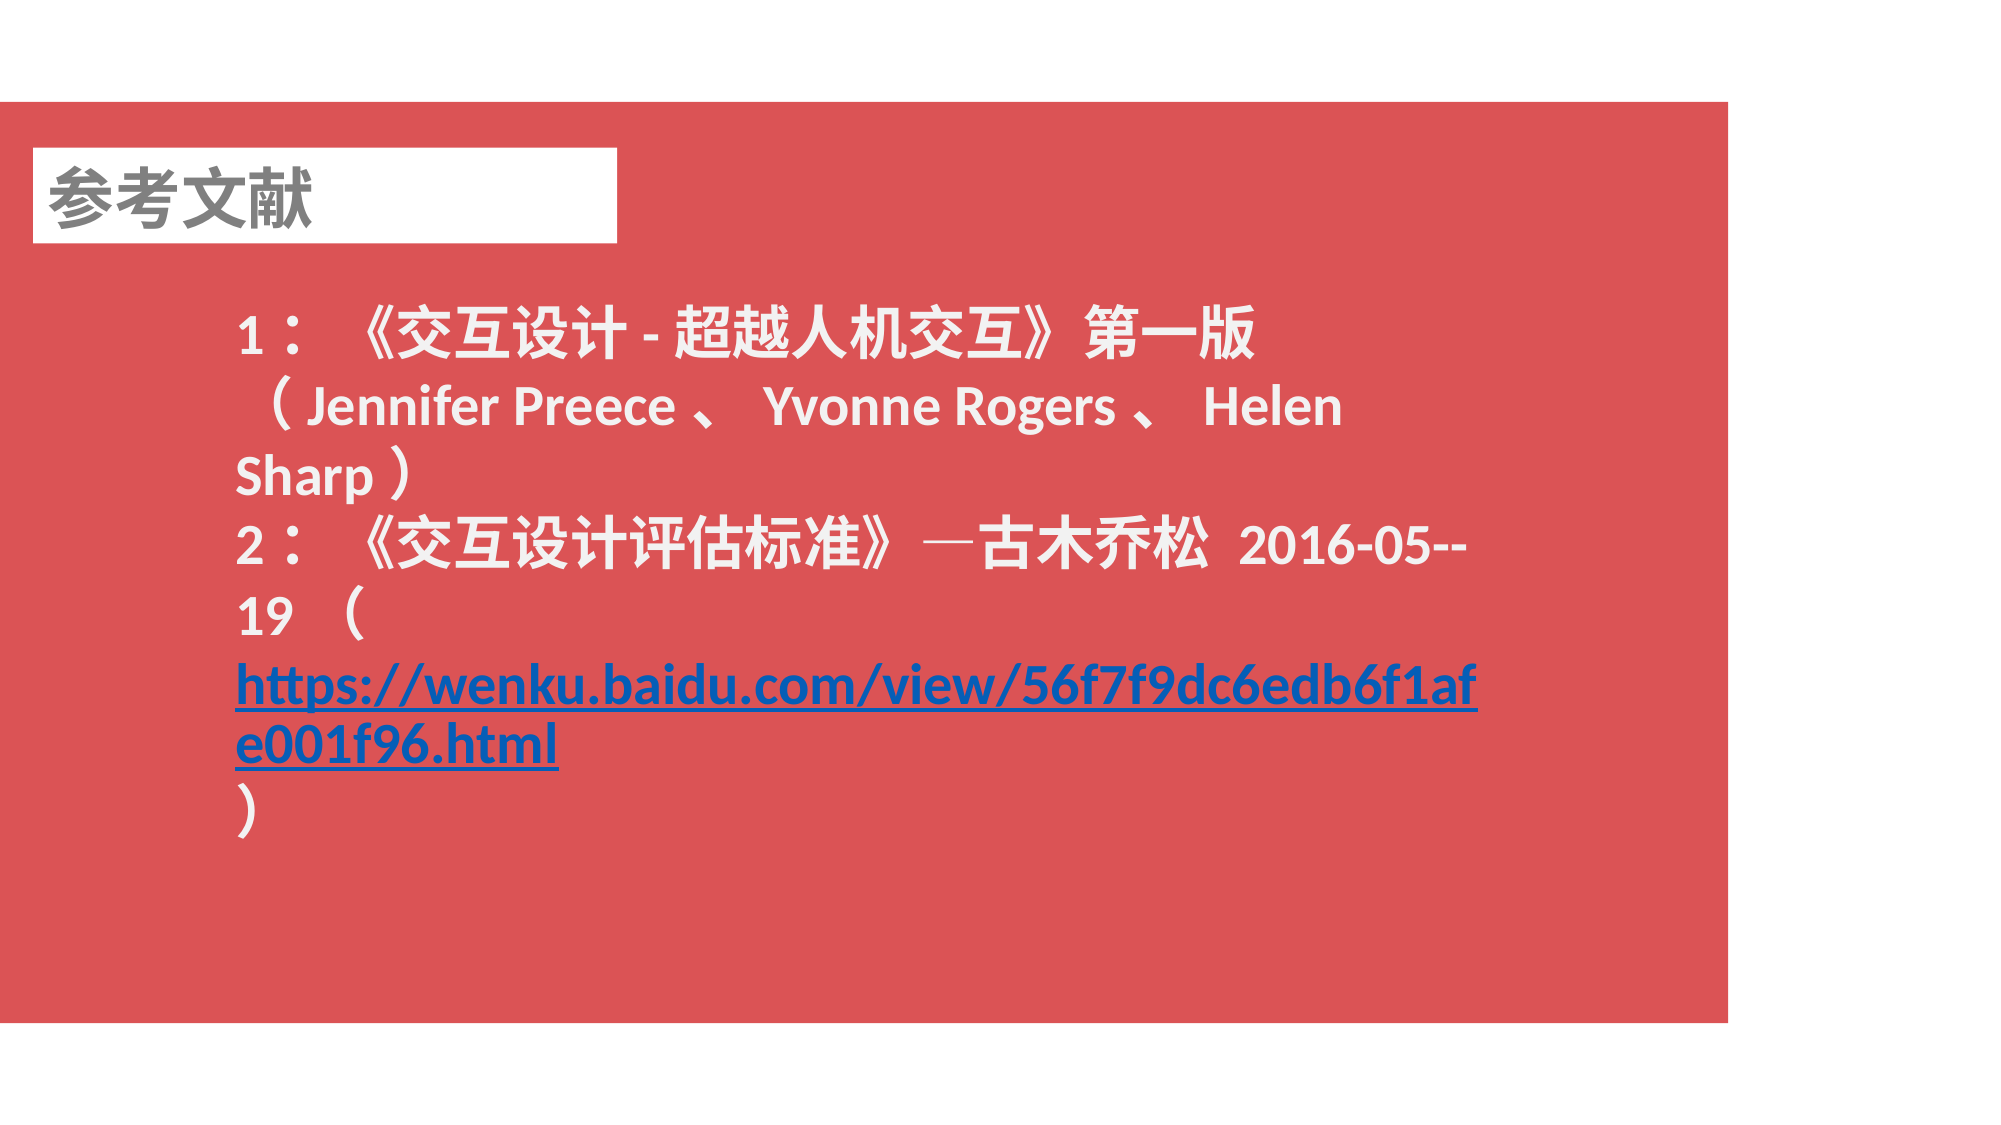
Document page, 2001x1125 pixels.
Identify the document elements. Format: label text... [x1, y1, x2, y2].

text_box [32, 146, 618, 244]
text_box 参考文献 [33, 149, 618, 244]
text_box 1：《交互设计-超越人机交互》第一版（Jennifer Preece、Yvonne Rogers、Helen Sharp） 2：《交互设计评估标准》—古木乔松 2016-05--19（https://wenku.baidu.com/view/56f7f9dc6edb6f1afe001f96.html） [220, 289, 1508, 794]
text_box [0, 101, 1729, 1024]
